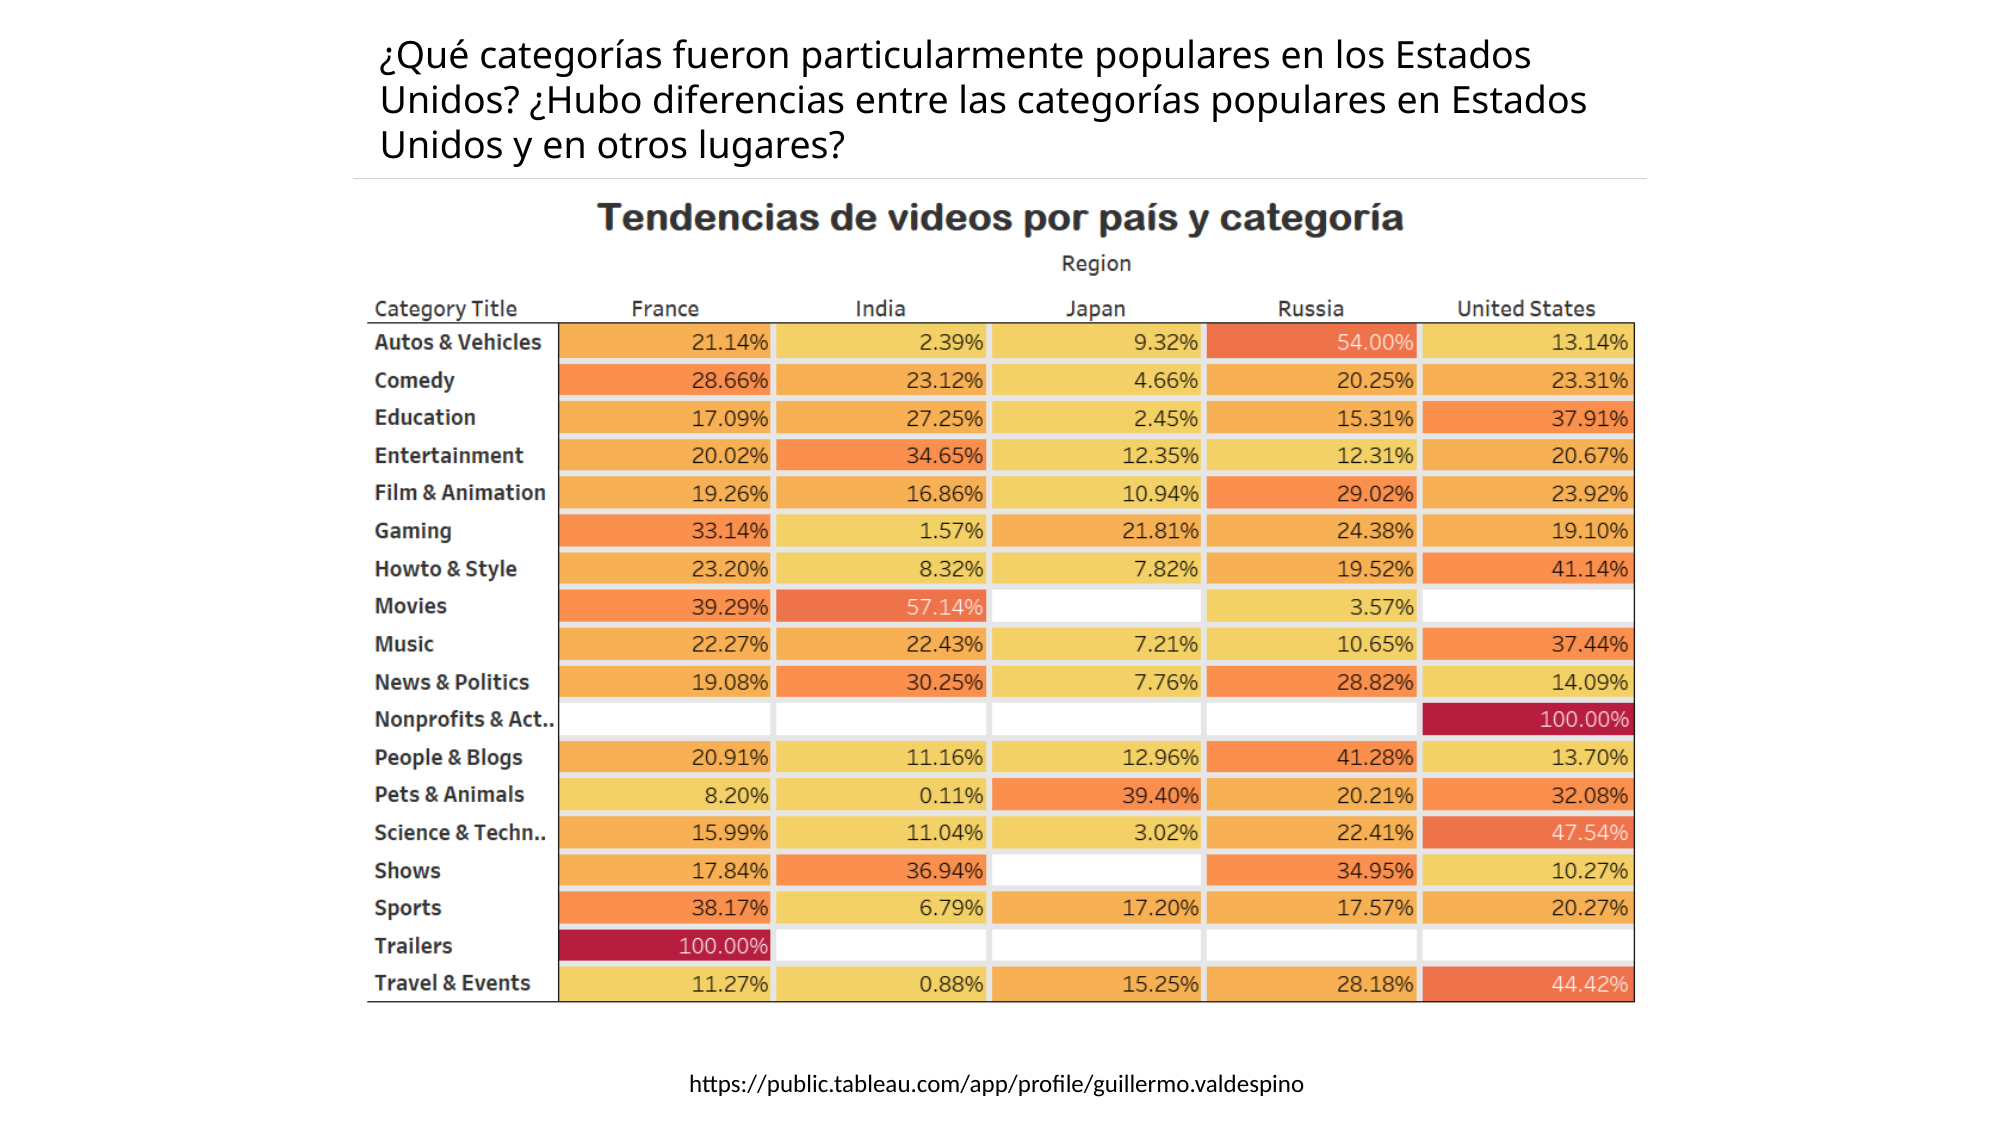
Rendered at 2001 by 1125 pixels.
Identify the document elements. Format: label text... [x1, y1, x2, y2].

picture [353, 178, 1647, 1012]
text_box https://public.tableau.com/app/profile/guillermo.valdespino [674, 1060, 1326, 1106]
text_box ¿Qué categorías fueron particularmente populares en los Estados Unidos? ¿Hubo diferencias entre las categorías populares en Estados Unidos y en otros lugares? [364, 23, 1636, 174]
